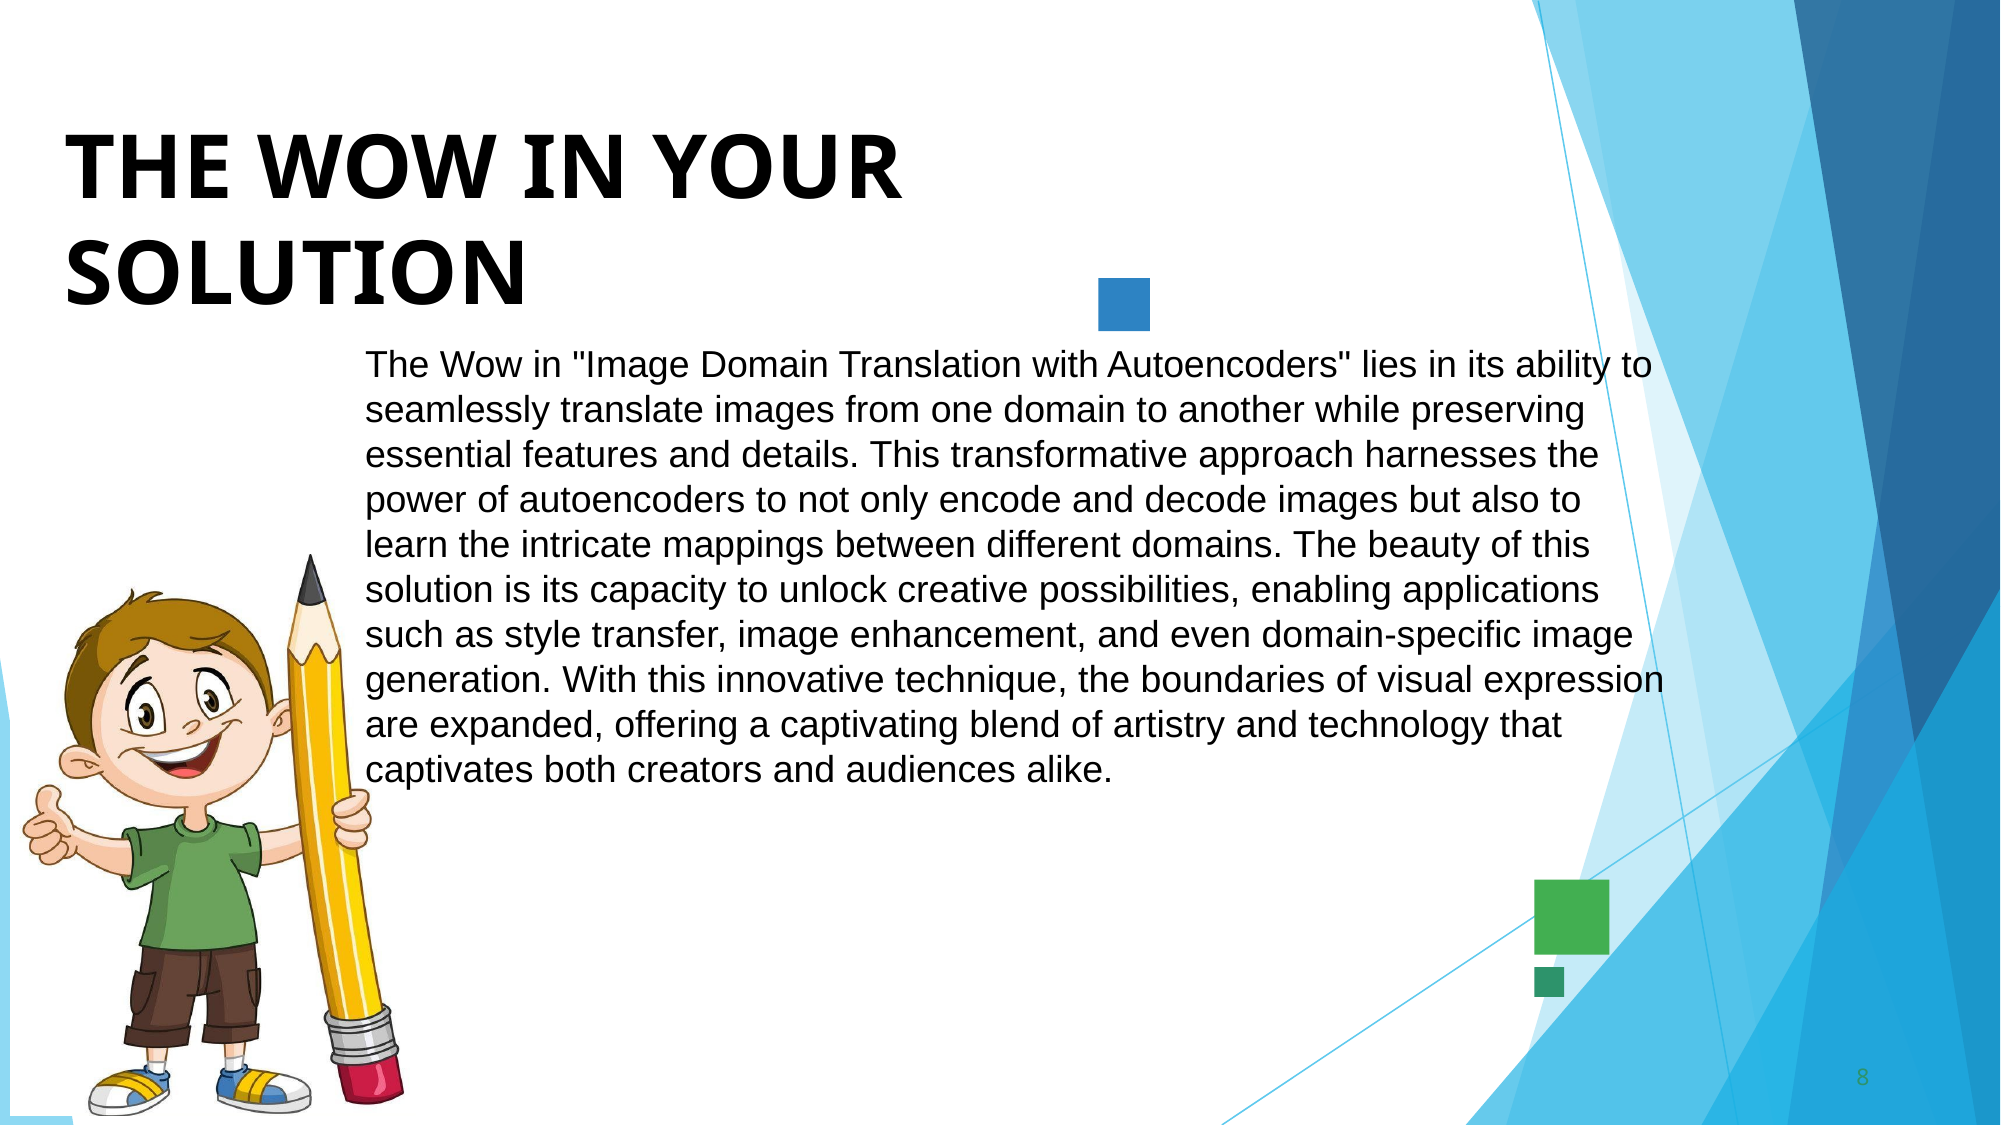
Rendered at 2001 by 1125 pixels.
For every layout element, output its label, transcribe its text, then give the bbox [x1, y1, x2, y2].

text_box [1534, 879, 1610, 955]
text_box 8 [1849, 1061, 1888, 1095]
title THE WOW IN YOUR SOLUTION [62, 107, 1359, 323]
text_box The Wow in "Image Domain Translation with Autoencoders" lies in its ability to seamlessly translate images from one domain to another while preserving essential features and details. This transformative approach harnesses the power of autoencoders to not only encode and decode images but also to learn the intricate mappings between different domains. The beauty of this solution is its capacity to unlock creative possibilities, enabling applications such as style transfer, image enhancement, and even domain-specific image generation. With this innovative technique, the boundaries of visual expression are expanded, offering a captivating blend of artistry and technology that captivates both creators and audiences alike. [350, 333, 1686, 798]
text_box [312, 221, 1686, 327]
picture [10, 554, 416, 1116]
text_box [1098, 327, 1150, 332]
text_box [1534, 967, 1565, 997]
